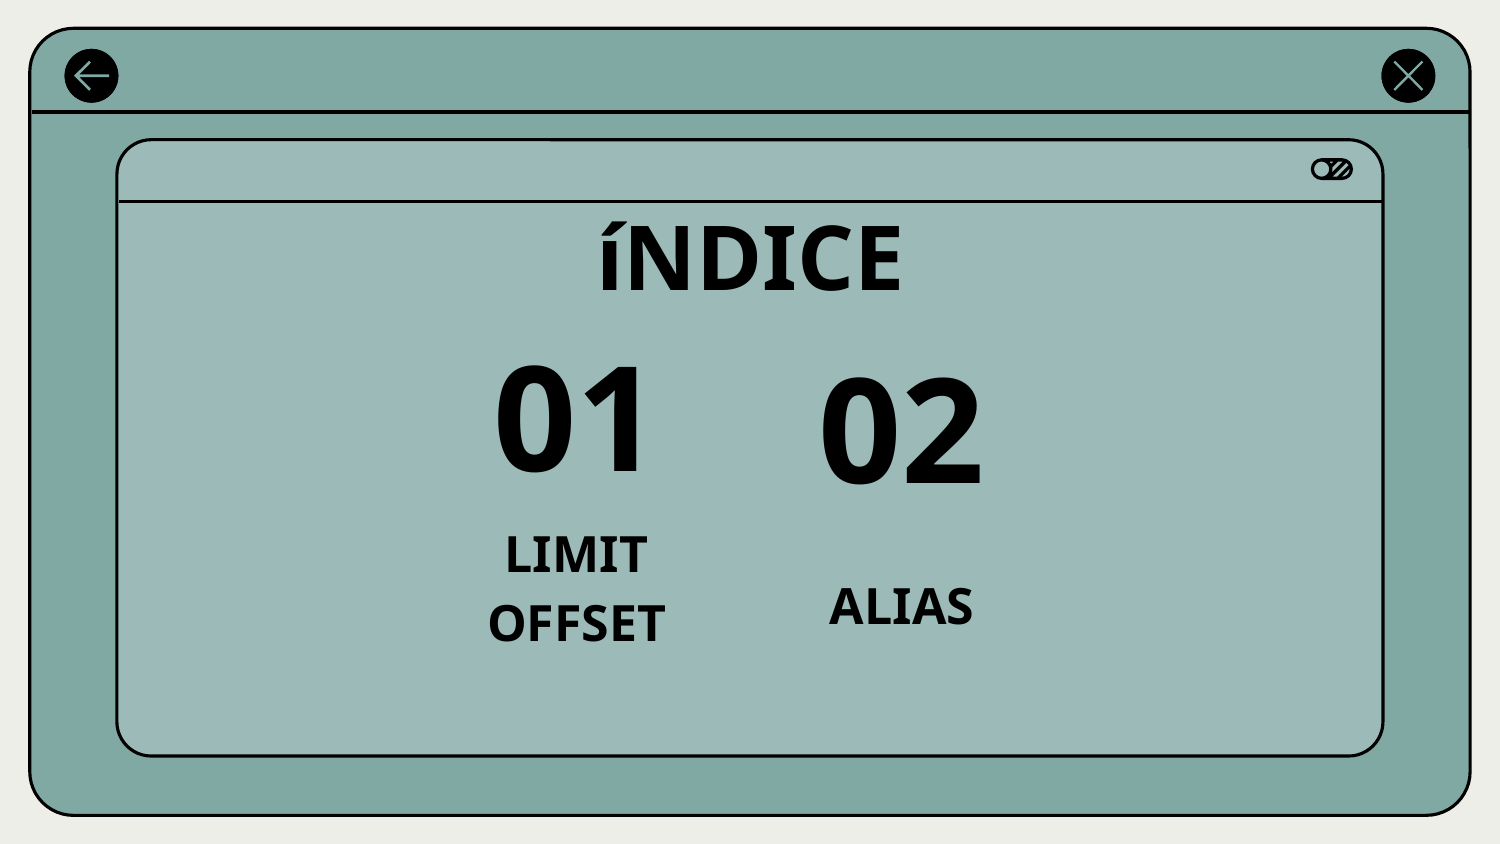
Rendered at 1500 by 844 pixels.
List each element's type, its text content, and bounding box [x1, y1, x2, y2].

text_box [64, 48, 119, 103]
subtitle LIMIT OFFSET [455, 516, 698, 606]
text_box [1381, 48, 1436, 103]
title íNDICE [116, 229, 1383, 324]
title 01 [432, 395, 721, 516]
subtitle ALIAS [736, 550, 1068, 780]
title 02 [758, 406, 1046, 528]
